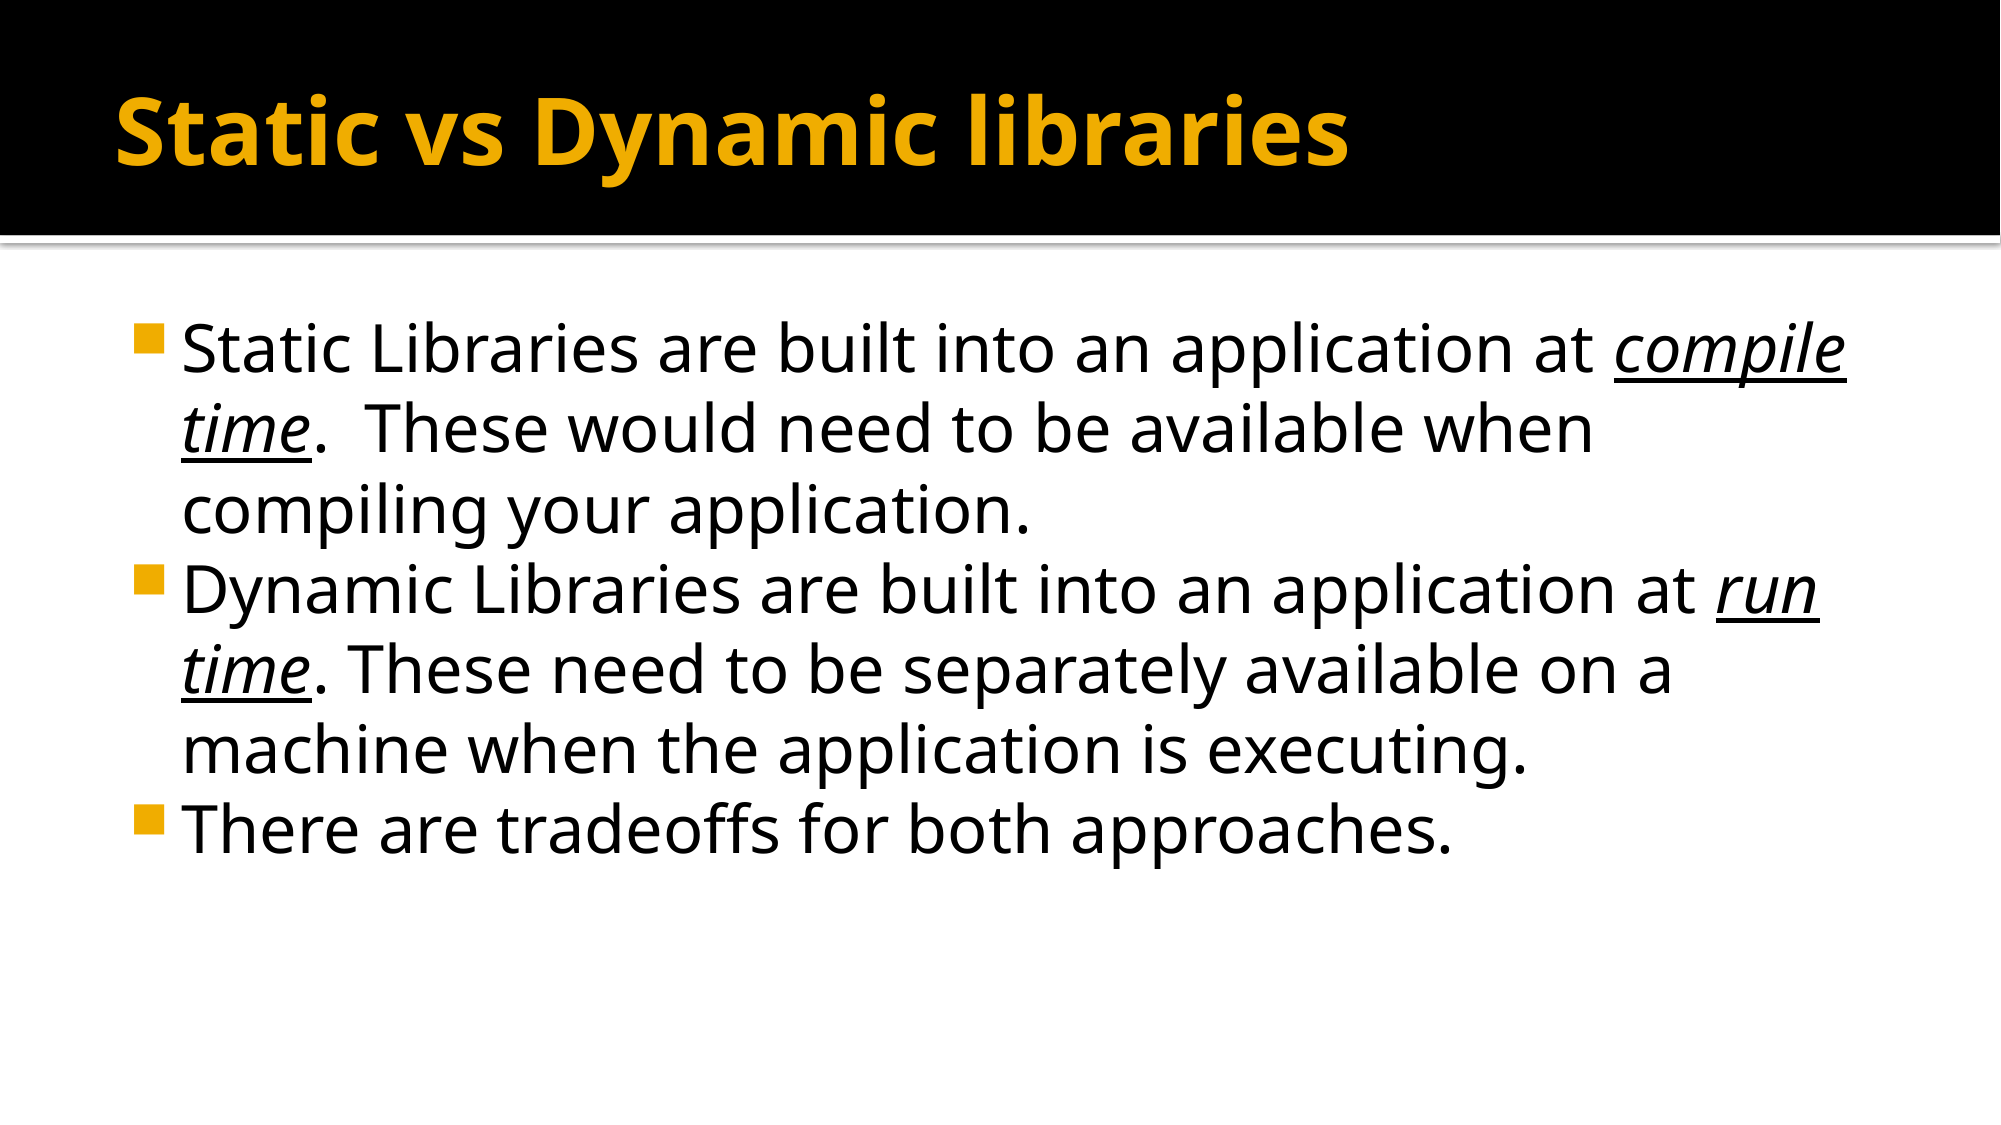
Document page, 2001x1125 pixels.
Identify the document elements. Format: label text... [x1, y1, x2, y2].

list Static Libraries are built into an application at compile time. These would need to be available when compiling your application. Dynamic Libraries are built into an application at run time. These need to be separately available on a machine when the application is executing. There are tradeoffs for both approaches. [99, 291, 1900, 1050]
title Static vs Dynamic libraries [99, 25, 1900, 231]
